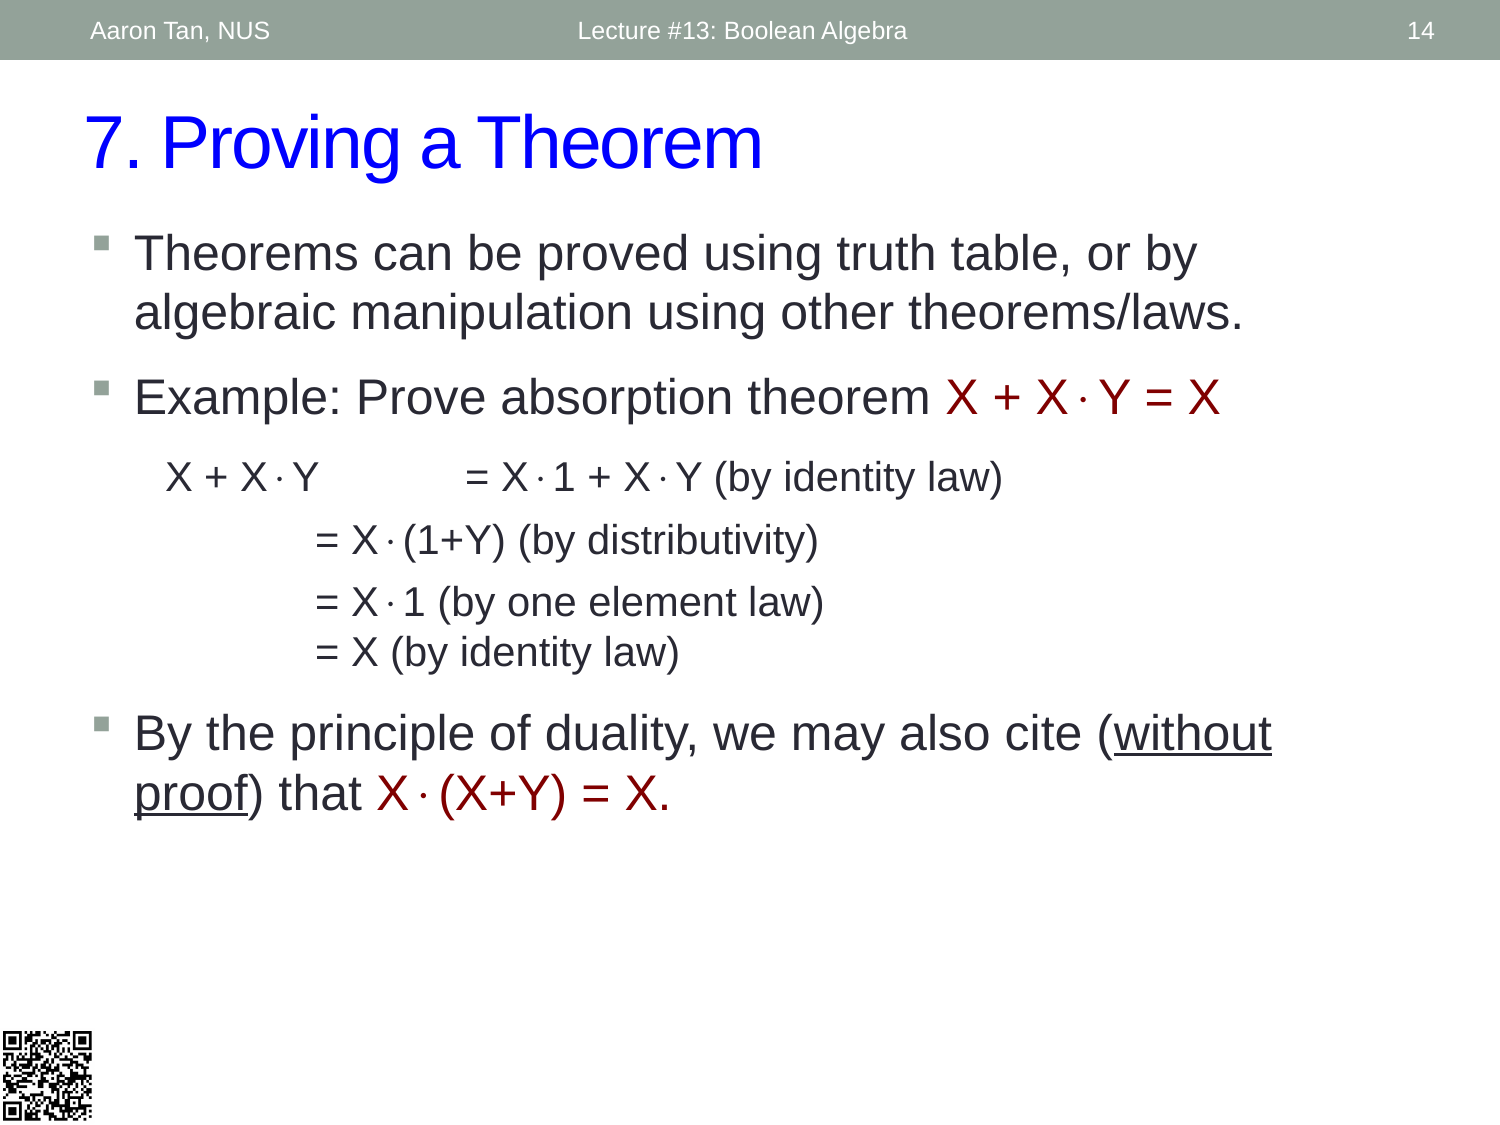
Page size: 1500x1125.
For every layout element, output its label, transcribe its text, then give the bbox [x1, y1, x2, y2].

footer Lecture #13: Boolean Algebra [562, 3, 1238, 57]
picture [0, 1028, 95, 1124]
slide_number 14 [1308, 3, 1450, 57]
slide_number Aaron Tan, NUS [75, 3, 550, 57]
title 7. Proving a Theorem [68, 86, 1429, 192]
text_box Theorems can be proved using truth table, or by algebraic manipulation using other theorems/laws. Example: Prove absorption theorem X + XY = X X + XY = X1 + XY (by identity law) = X(1+Y) (by distributivity) = X1 (by one element law) = X (by identity law) By the principle of duality, we may also cite (without proof) that X(X+Y) = X. [74, 212, 1425, 1006]
